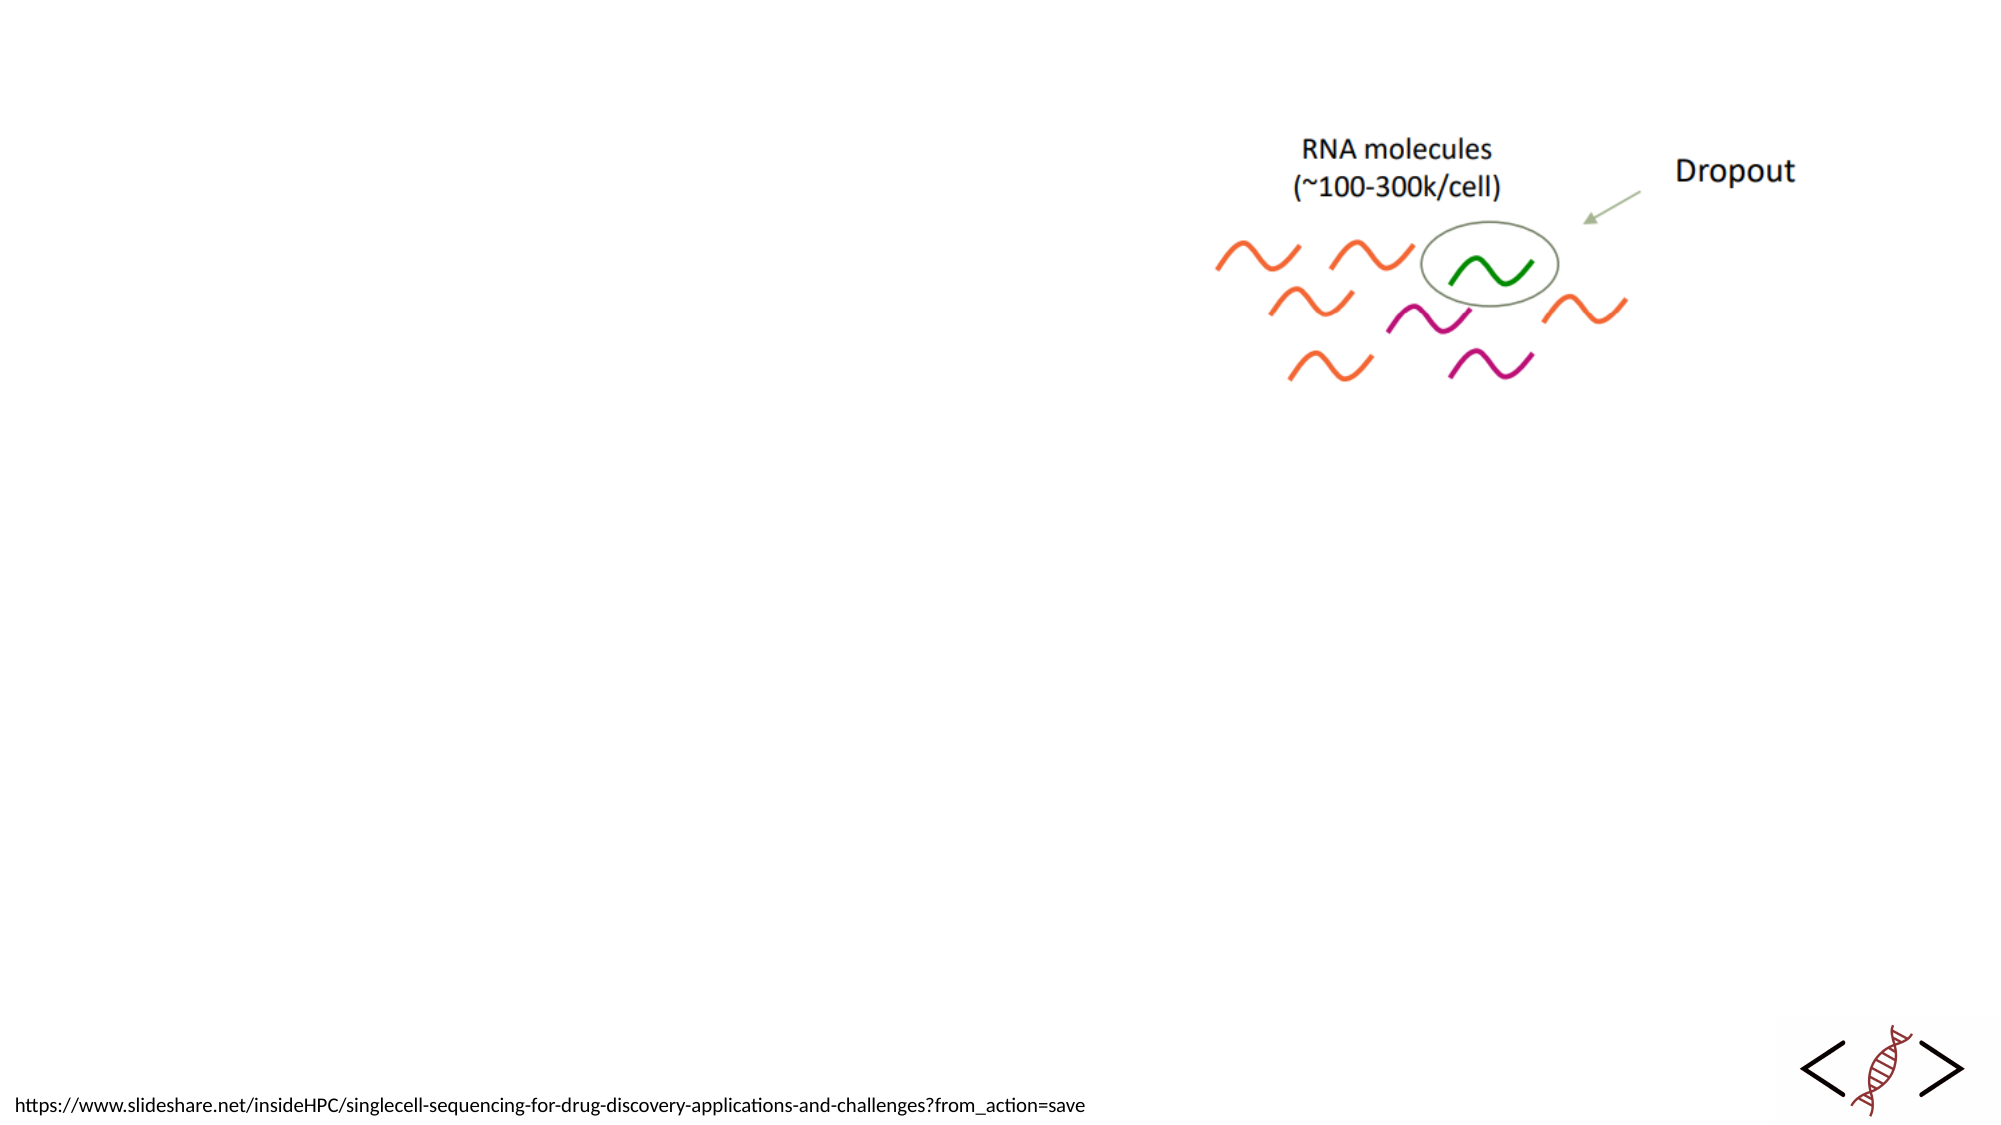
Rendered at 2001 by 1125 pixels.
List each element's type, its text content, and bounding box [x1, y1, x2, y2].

picture [1059, 79, 1852, 393]
text_box https://www.slideshare.net/insideHPC/singlecell-sequencing-for-drug-discovery-applications-and-challenges?from_action=save [0, 1084, 1285, 1125]
picture [1769, 1015, 2000, 1124]
